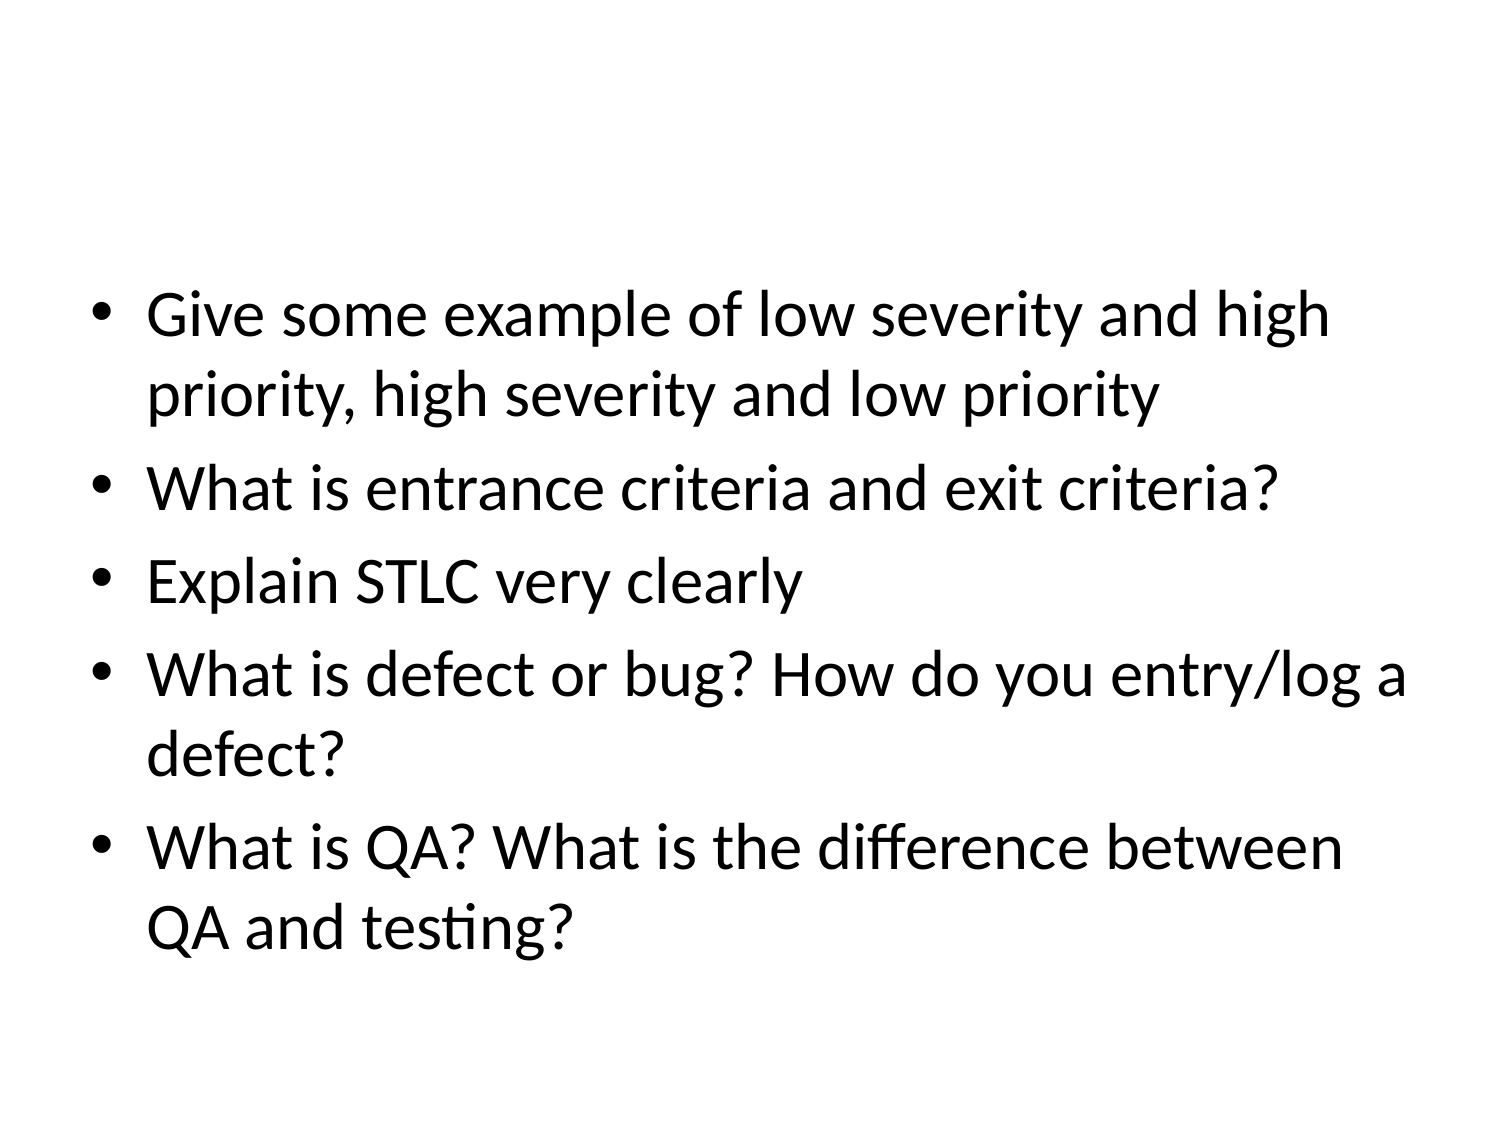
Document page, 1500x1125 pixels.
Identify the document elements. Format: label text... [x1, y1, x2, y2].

list Give some example of low severity and high priority, high severity and low priority What is entrance criteria and exit criteria? Explain STLC very clearly What is defect or bug? How do you entry/log a defect? What is QA? What is the difference between QA and testing? [75, 262, 1425, 1005]
